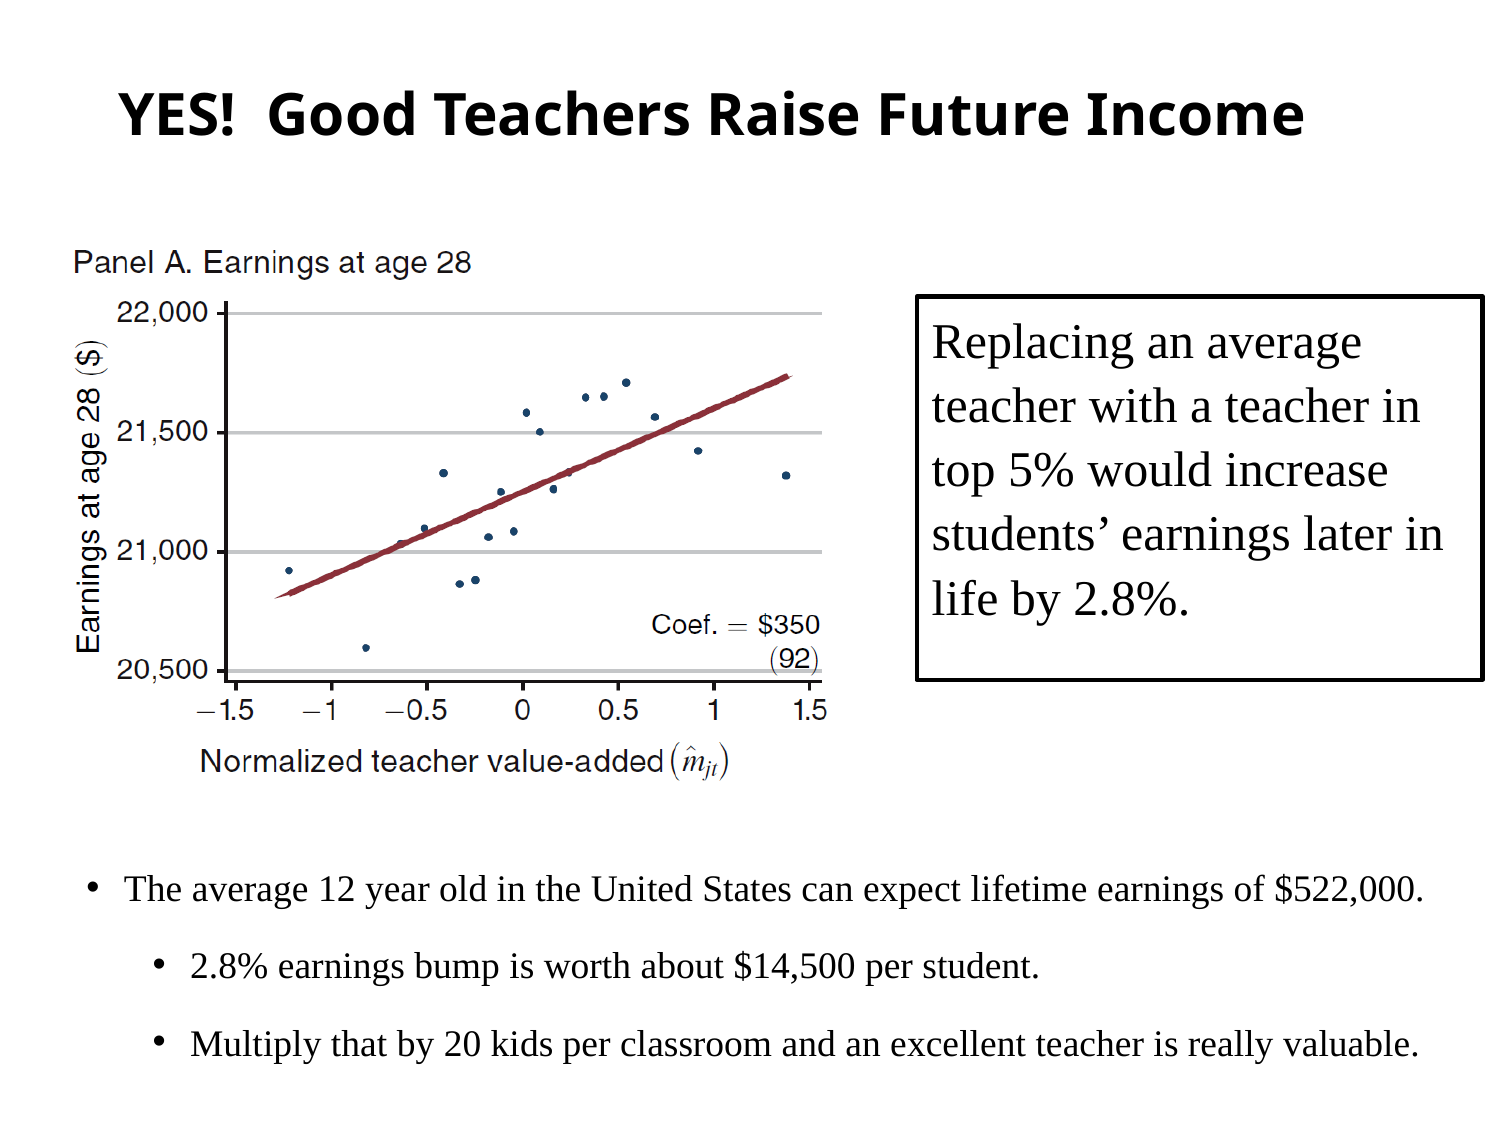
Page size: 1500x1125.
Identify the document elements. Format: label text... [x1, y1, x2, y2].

text_box The average 12 year old in the United States can expect lifetime earnings of $522,000. 2.8% earnings bump is worth about $14,500 per student. Multiply that by 20 kids per classroom and an excellent teacher is really valuable. [71, 853, 1462, 1109]
picture [22, 208, 839, 795]
title YES! Good Teachers Raise Future Income [103, 59, 1397, 174]
list Replacing an average teacher with a teacher in top 5% would increase students’ earnings later in life by 2.8%. [916, 296, 1483, 680]
